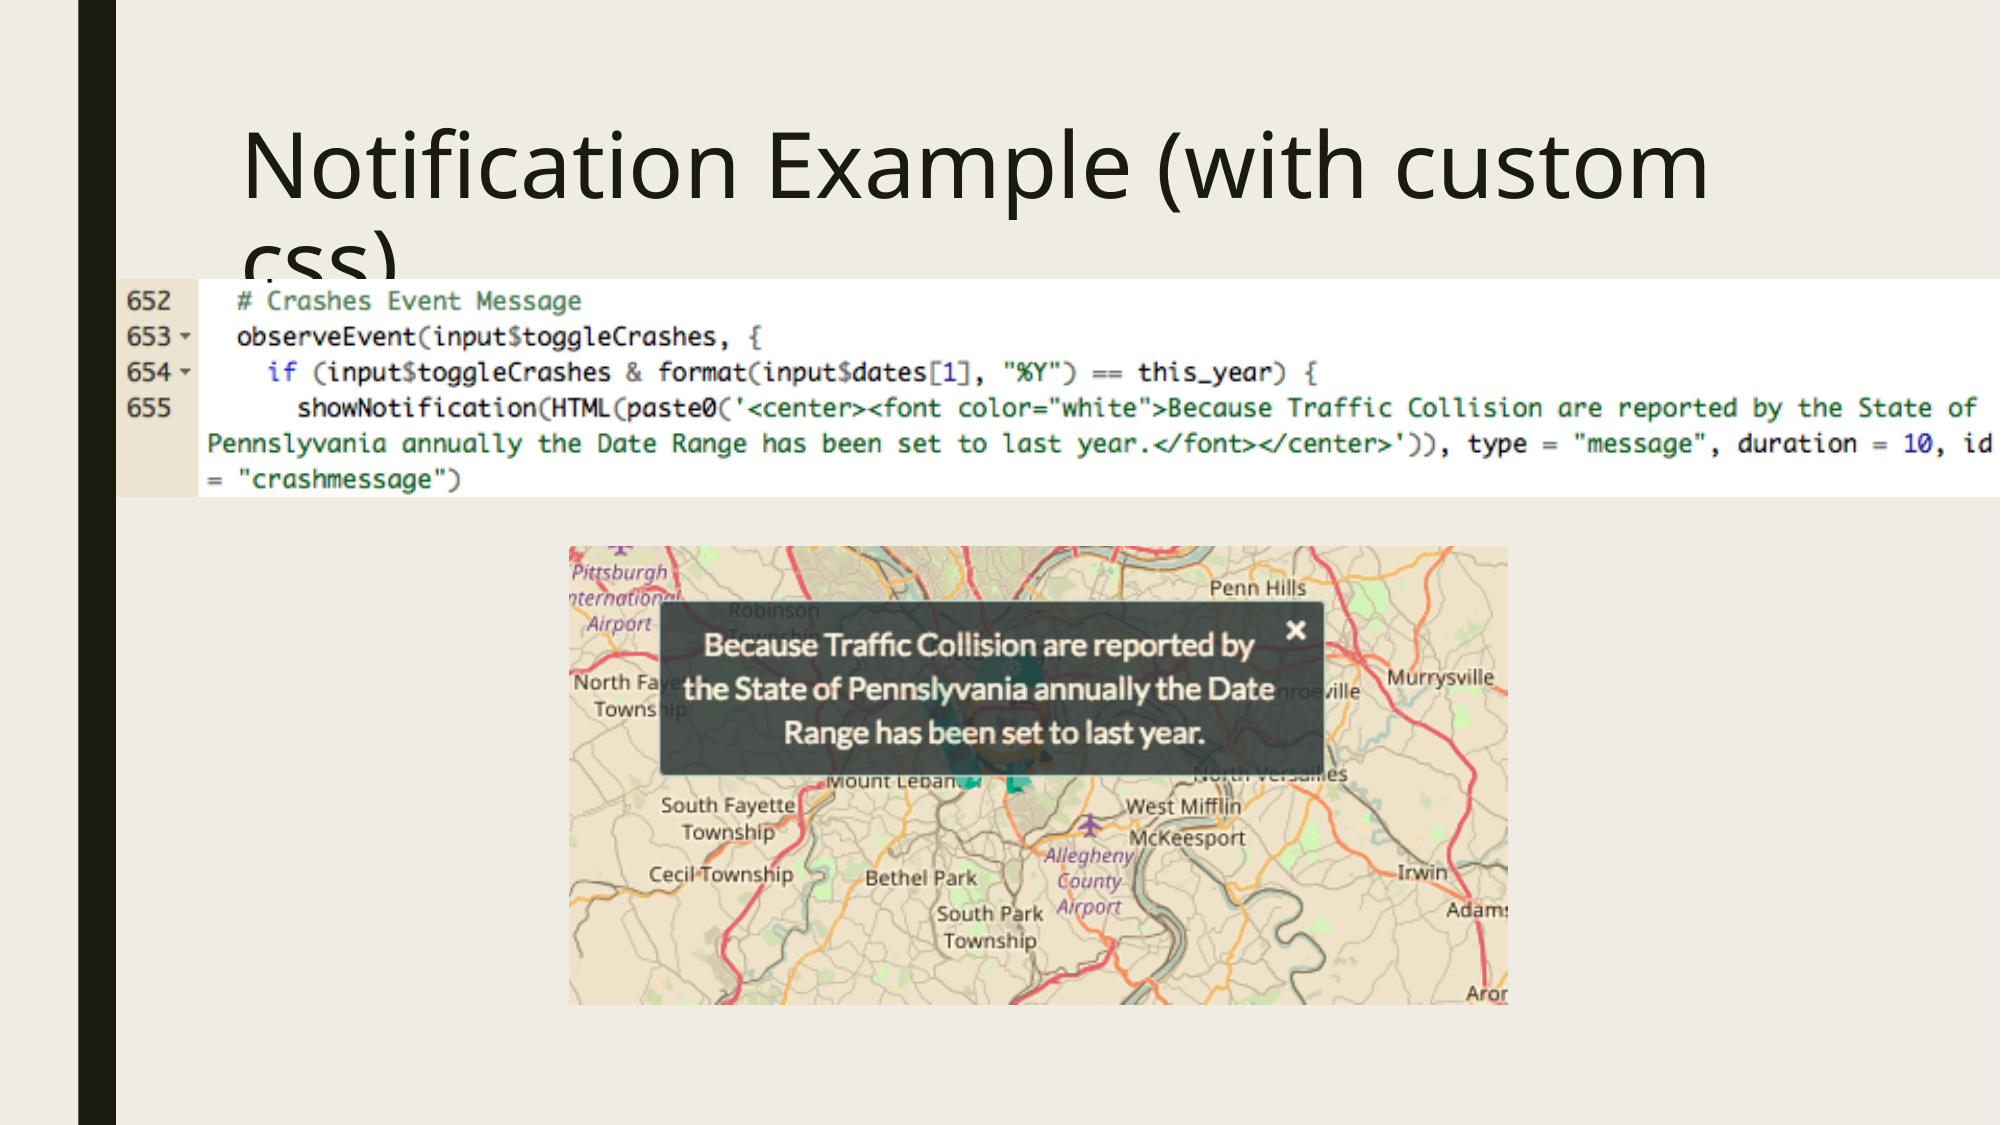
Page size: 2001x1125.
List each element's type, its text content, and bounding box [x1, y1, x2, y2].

picture [569, 546, 1508, 1005]
picture [116, 279, 2000, 497]
title Notification Example (with custom css) [225, 112, 1800, 279]
